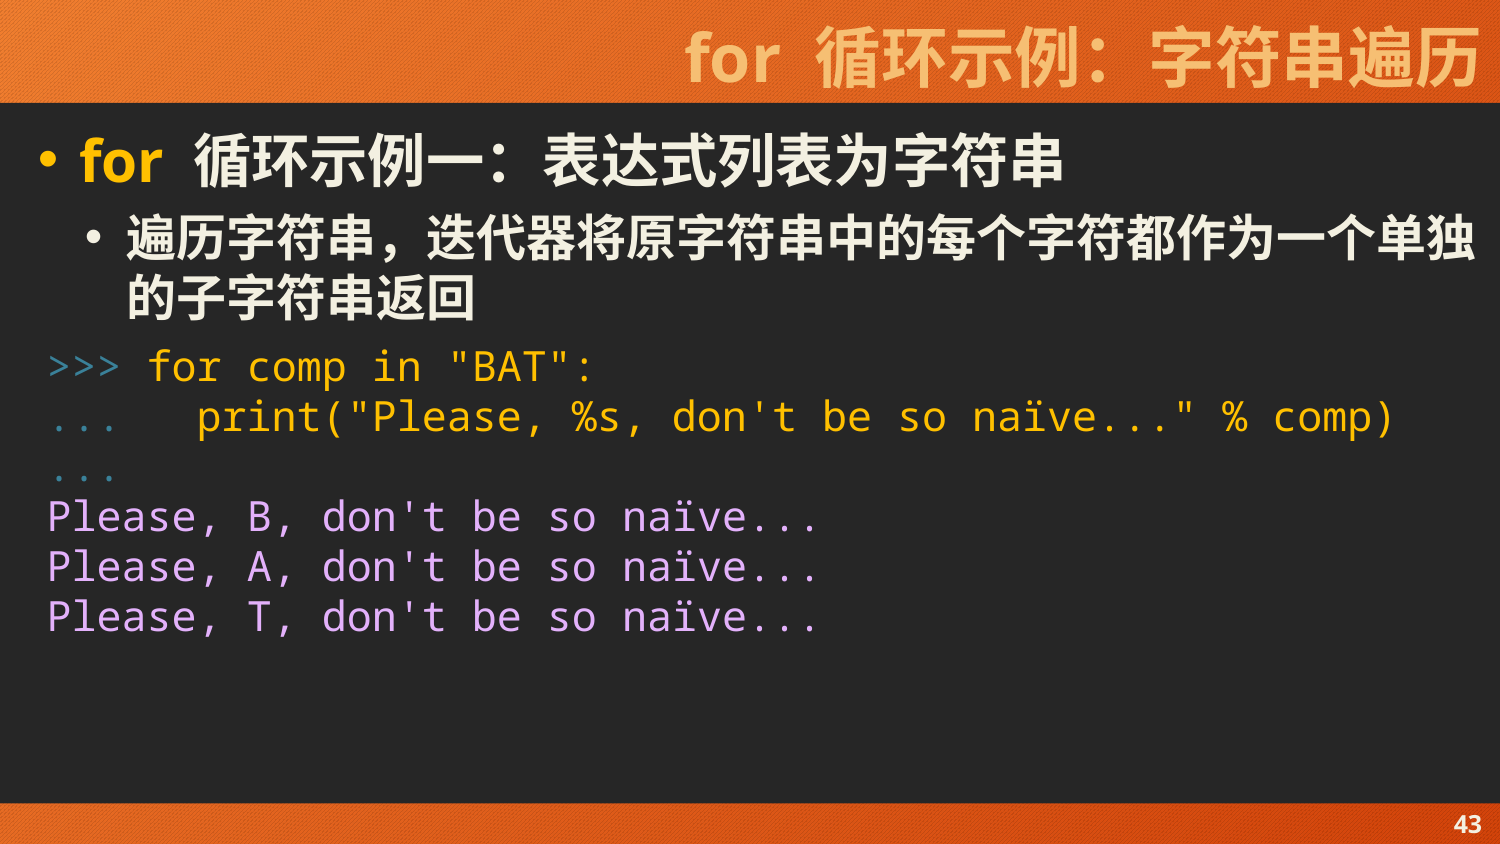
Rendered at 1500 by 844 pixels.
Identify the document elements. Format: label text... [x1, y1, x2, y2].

text_box >>> for comp in "BAT": ... print("Please, %s, don't be so naïve..." % comp) ... Please, B, don't be so naïve... Please, A, don't be so naïve... Please, T, don't be so naïve... [31, 332, 1489, 648]
title for 循环示例：字符串遍历 [12, 0, 1489, 112]
slide_number 43 [1346, 809, 1489, 843]
list for 循环示例一：表达式列表为字符串 遍历字符串，迭代器将原字符串中的每个字符都作为一个单独的子字符串返回 [31, 118, 1491, 373]
